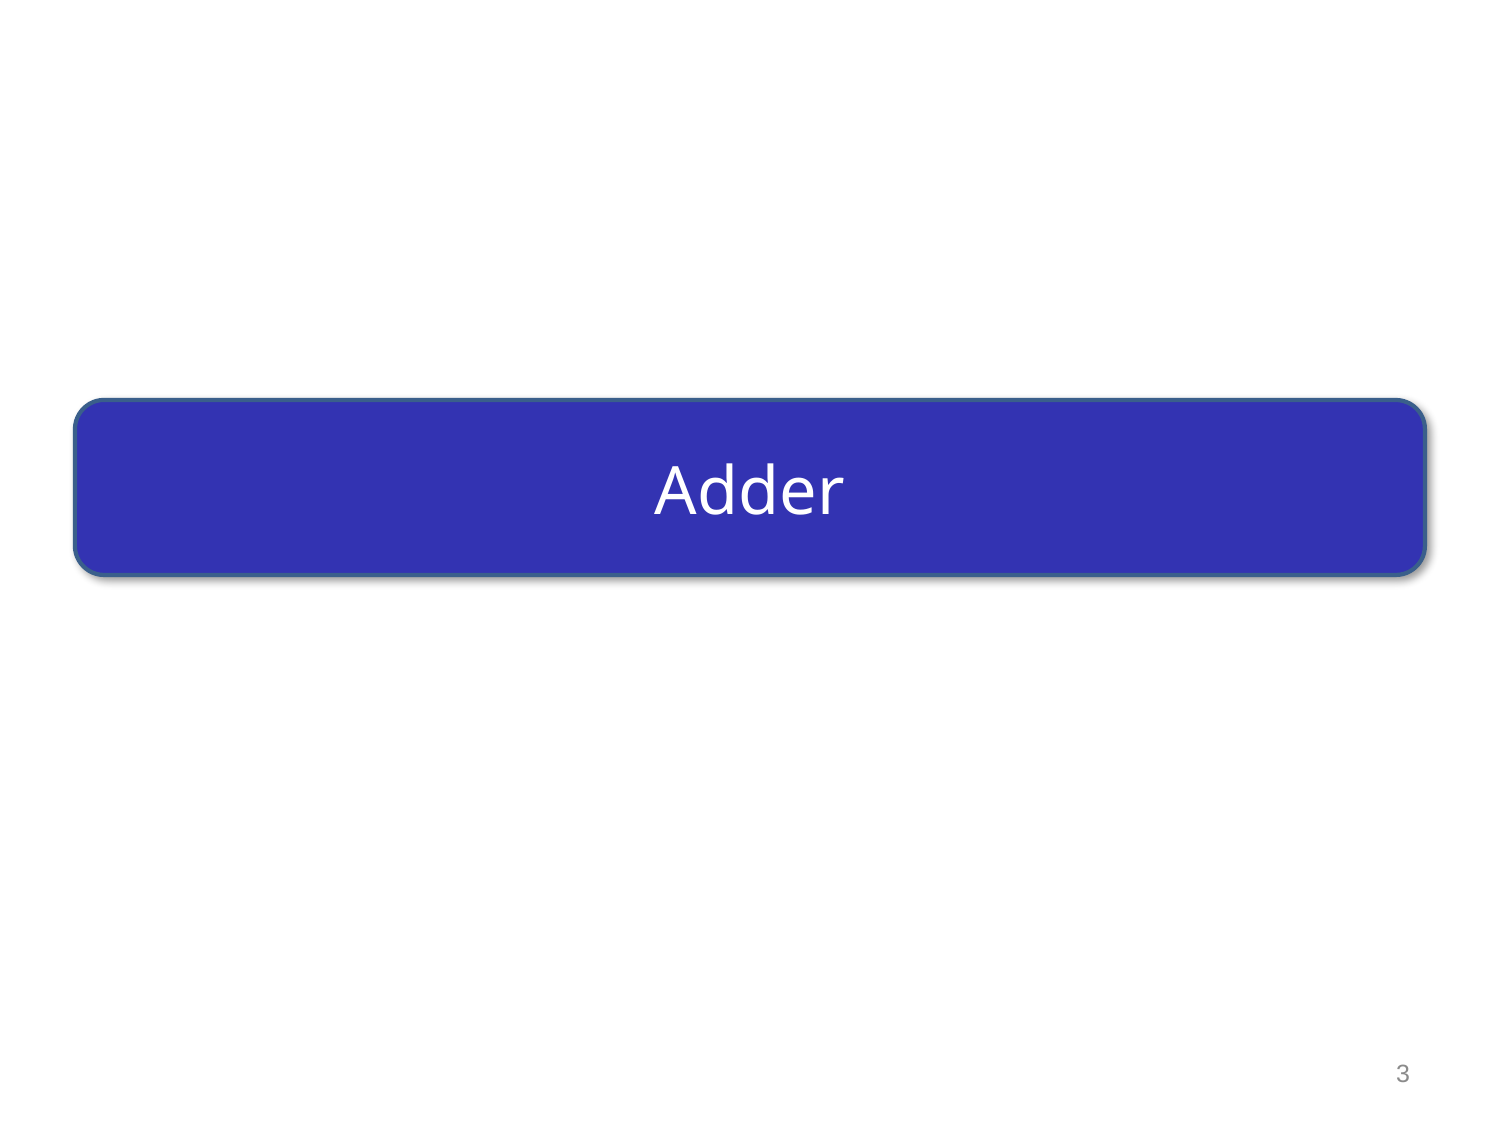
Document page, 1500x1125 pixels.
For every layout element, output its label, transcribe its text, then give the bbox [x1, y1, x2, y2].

slide_number 3 [1074, 1042, 1425, 1103]
title Adder [103, 412, 1397, 563]
